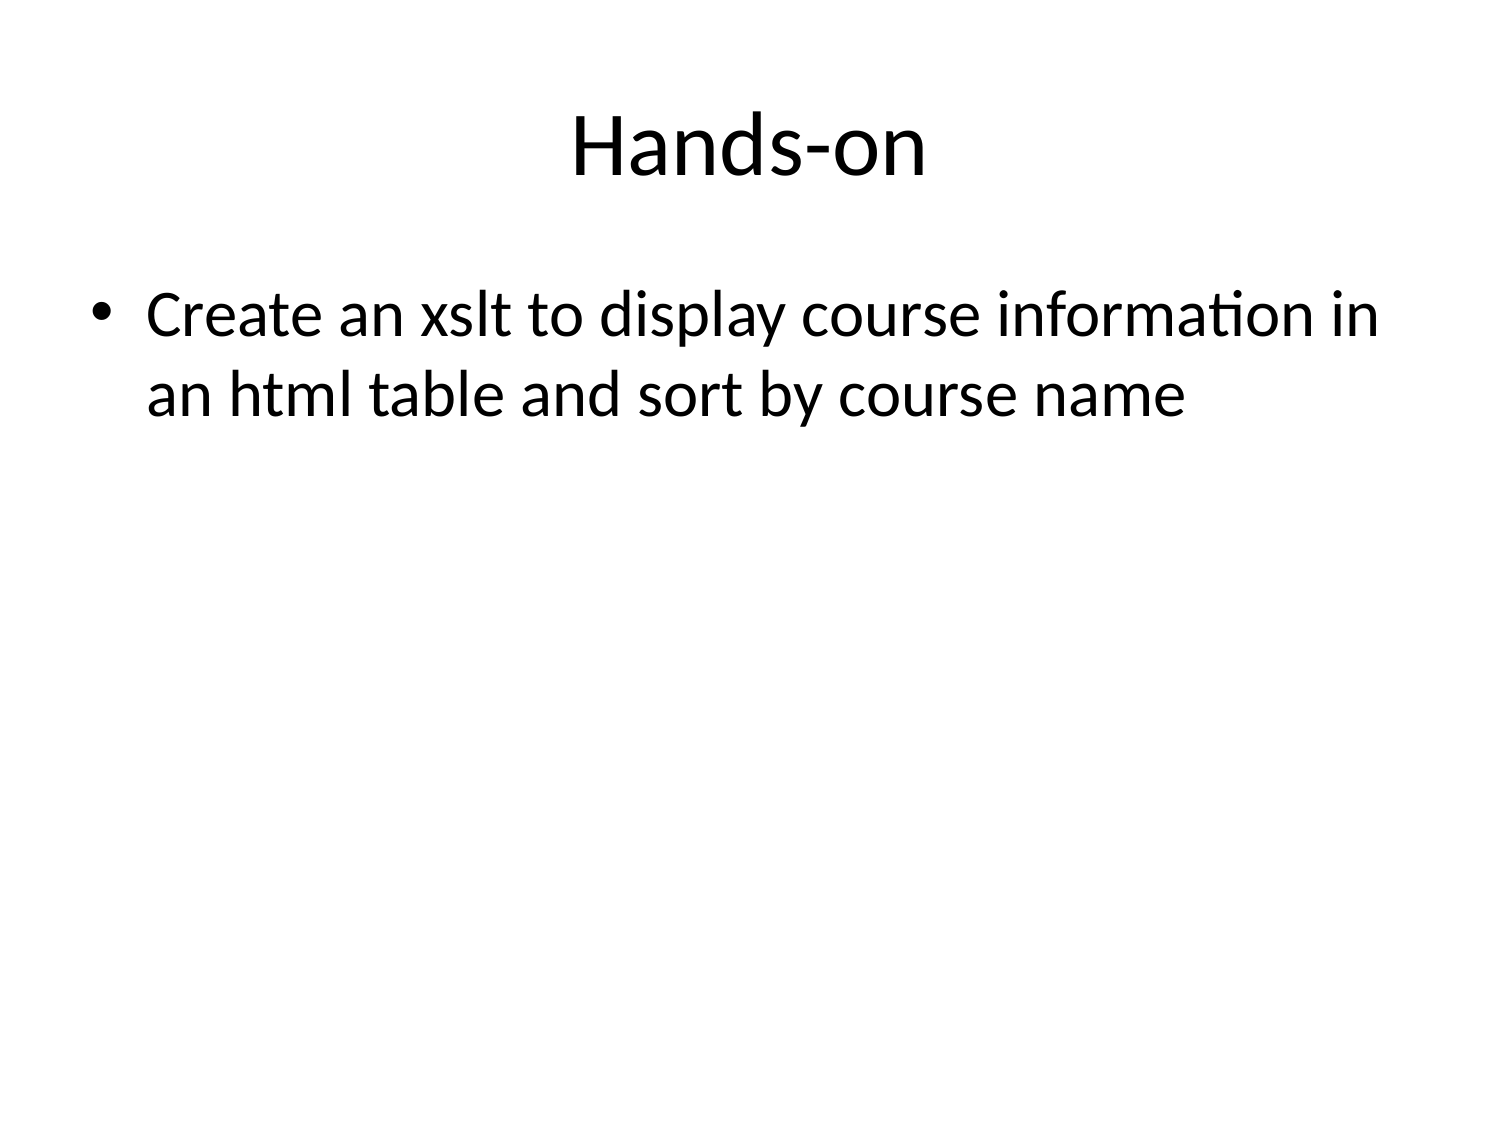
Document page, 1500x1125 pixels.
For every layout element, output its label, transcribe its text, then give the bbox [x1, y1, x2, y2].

title Hands-on [75, 45, 1425, 233]
list Create an xslt to display course information in an html table and sort by course name [75, 262, 1425, 1005]
